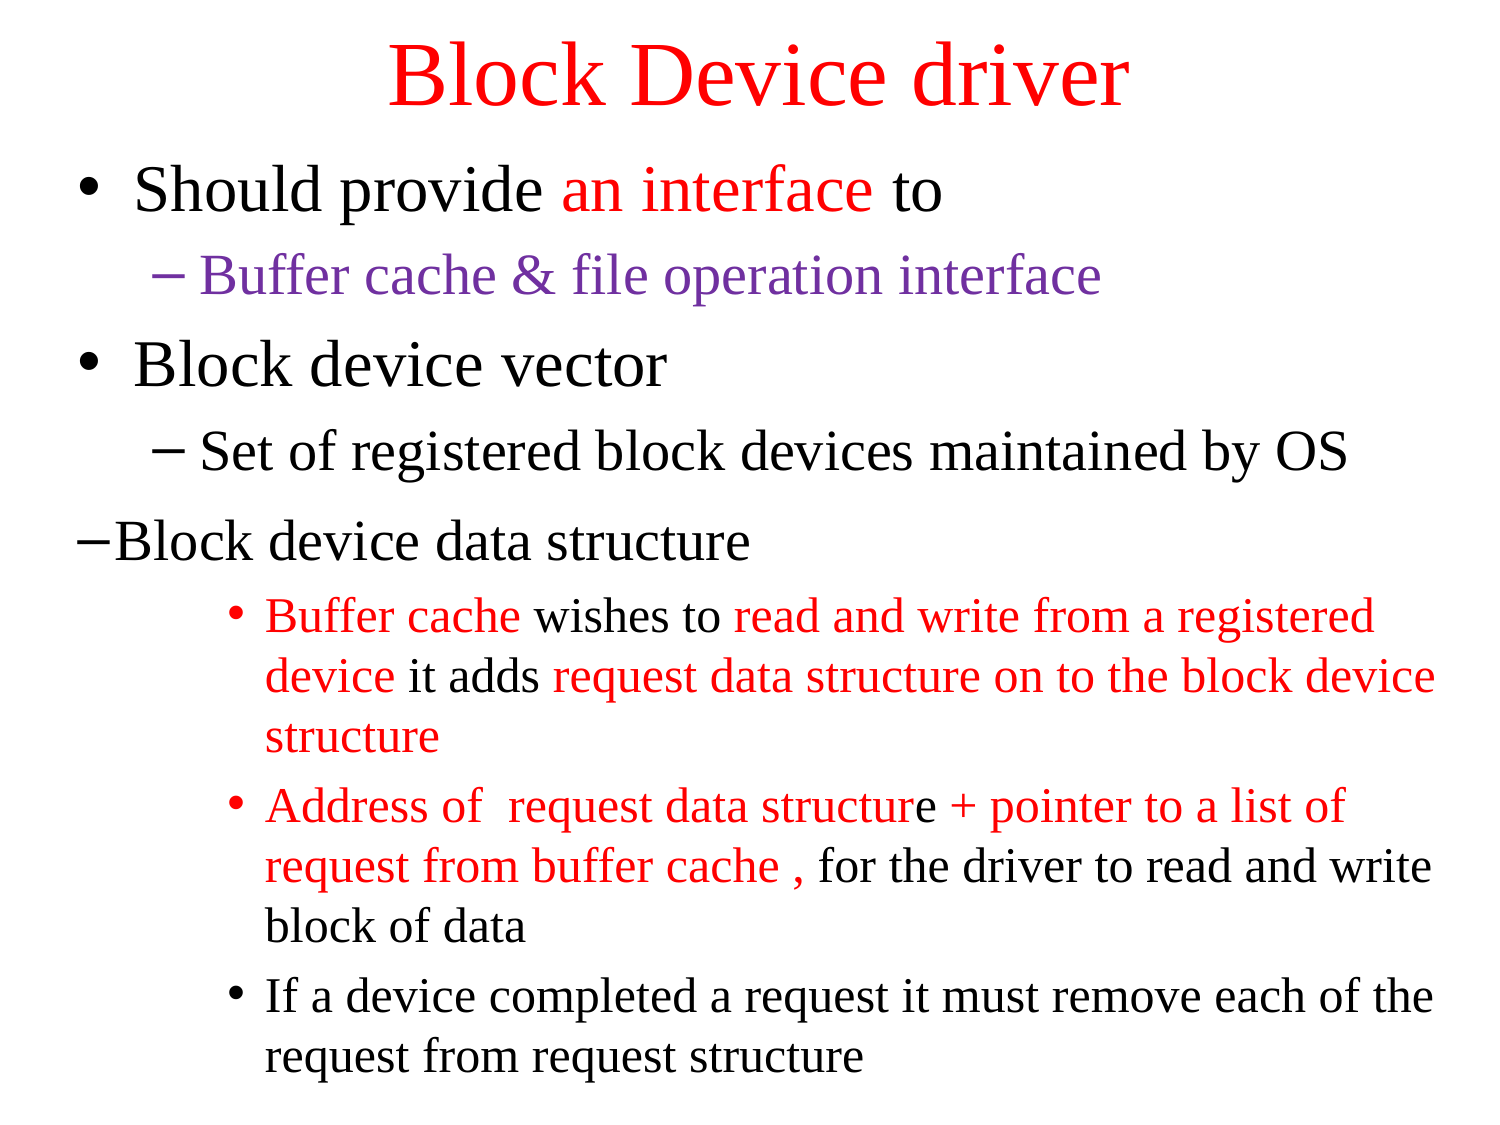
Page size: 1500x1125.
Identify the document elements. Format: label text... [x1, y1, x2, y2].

title Block Device driver [112, 0, 1407, 137]
list Should provide an interface to Buffer cache & file operation interface Block device vector Set of registered block devices maintained by OS Block device data structure Buffer cache wishes to read and write from a registered device it adds request data structure on to the block device structure Address of request data structure + pointer to a list of request from buffer cache , for the driver to read and write block of data If a device completed a request it must remove each of the request from request structure [62, 137, 1475, 1100]
